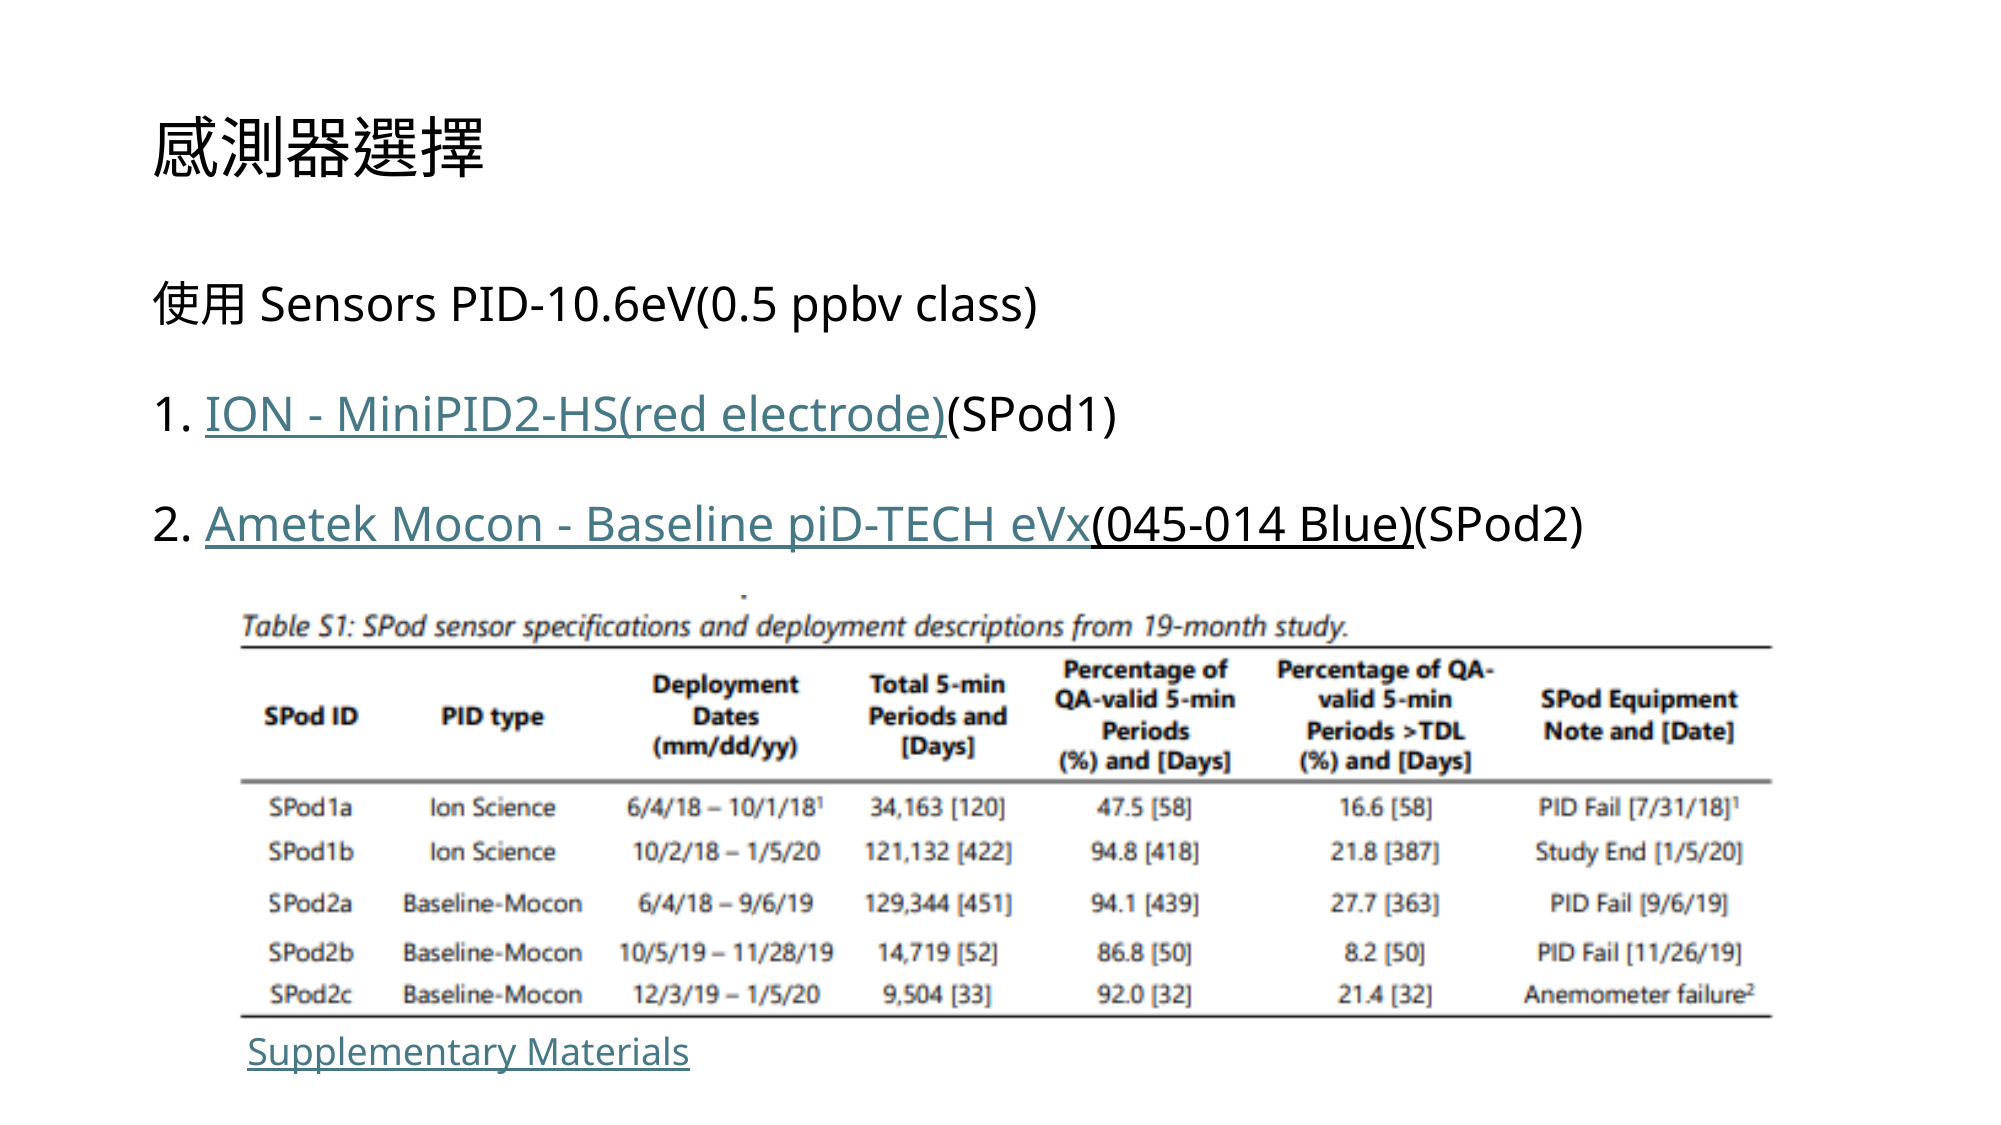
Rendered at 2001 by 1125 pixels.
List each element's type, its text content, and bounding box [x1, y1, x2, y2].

title 感測器選擇 [137, 104, 1863, 197]
text_box Supplementary Materials [232, 1021, 710, 1087]
picture [201, 595, 1799, 1021]
text_box 使用Sensors PID-10.6eV(0.5 ppbv class) 1. ION - MiniPID2-HS(red electrode)(SPod1) 2. Ametek Mocon - Baseline piD-TECH eVx(045-014 Blue)(SPod2) [137, 272, 1863, 563]
